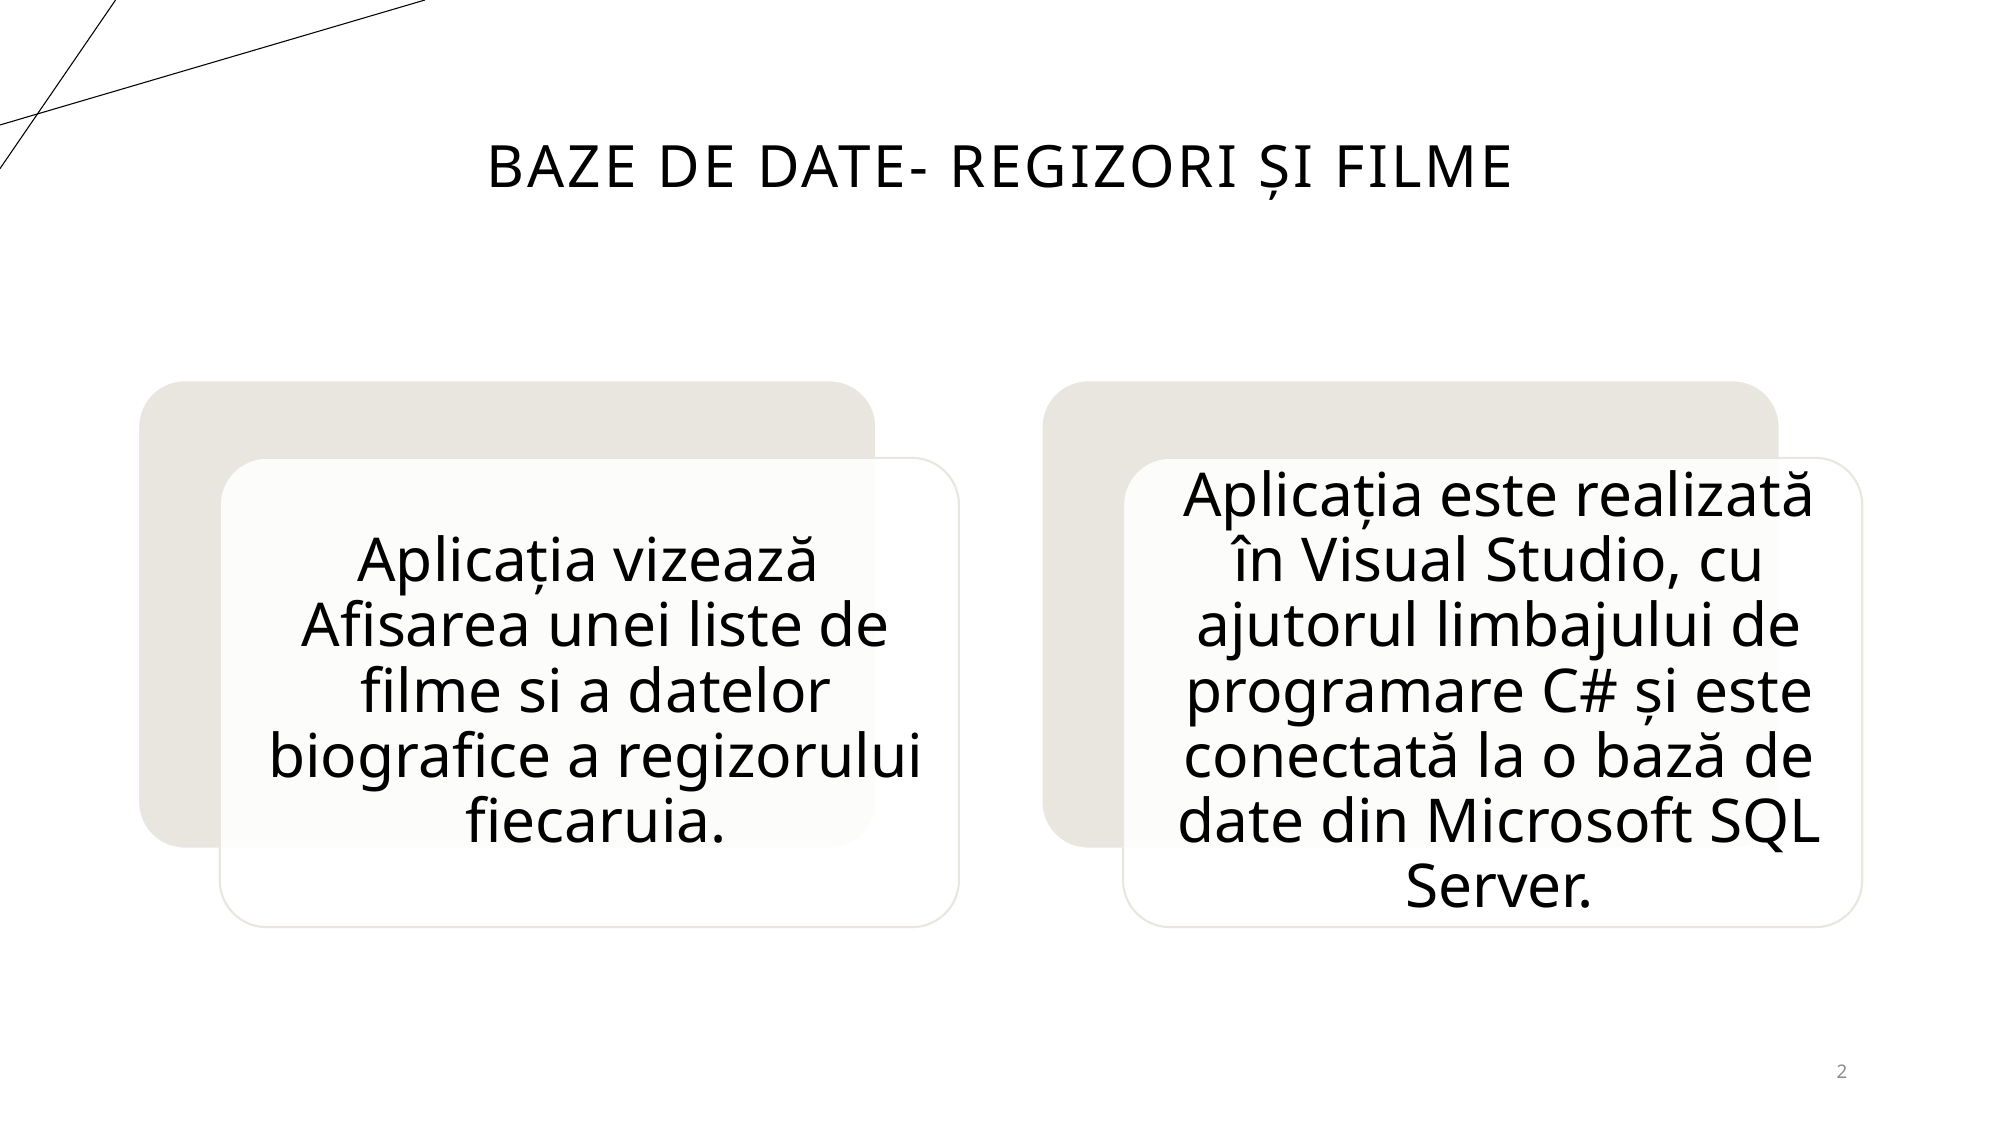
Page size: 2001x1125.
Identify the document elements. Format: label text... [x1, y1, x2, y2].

slide_number 2 [1412, 1042, 1863, 1103]
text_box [137, 346, 1863, 961]
title Baze de date- Regizori ȘI filme [137, 59, 1863, 278]
